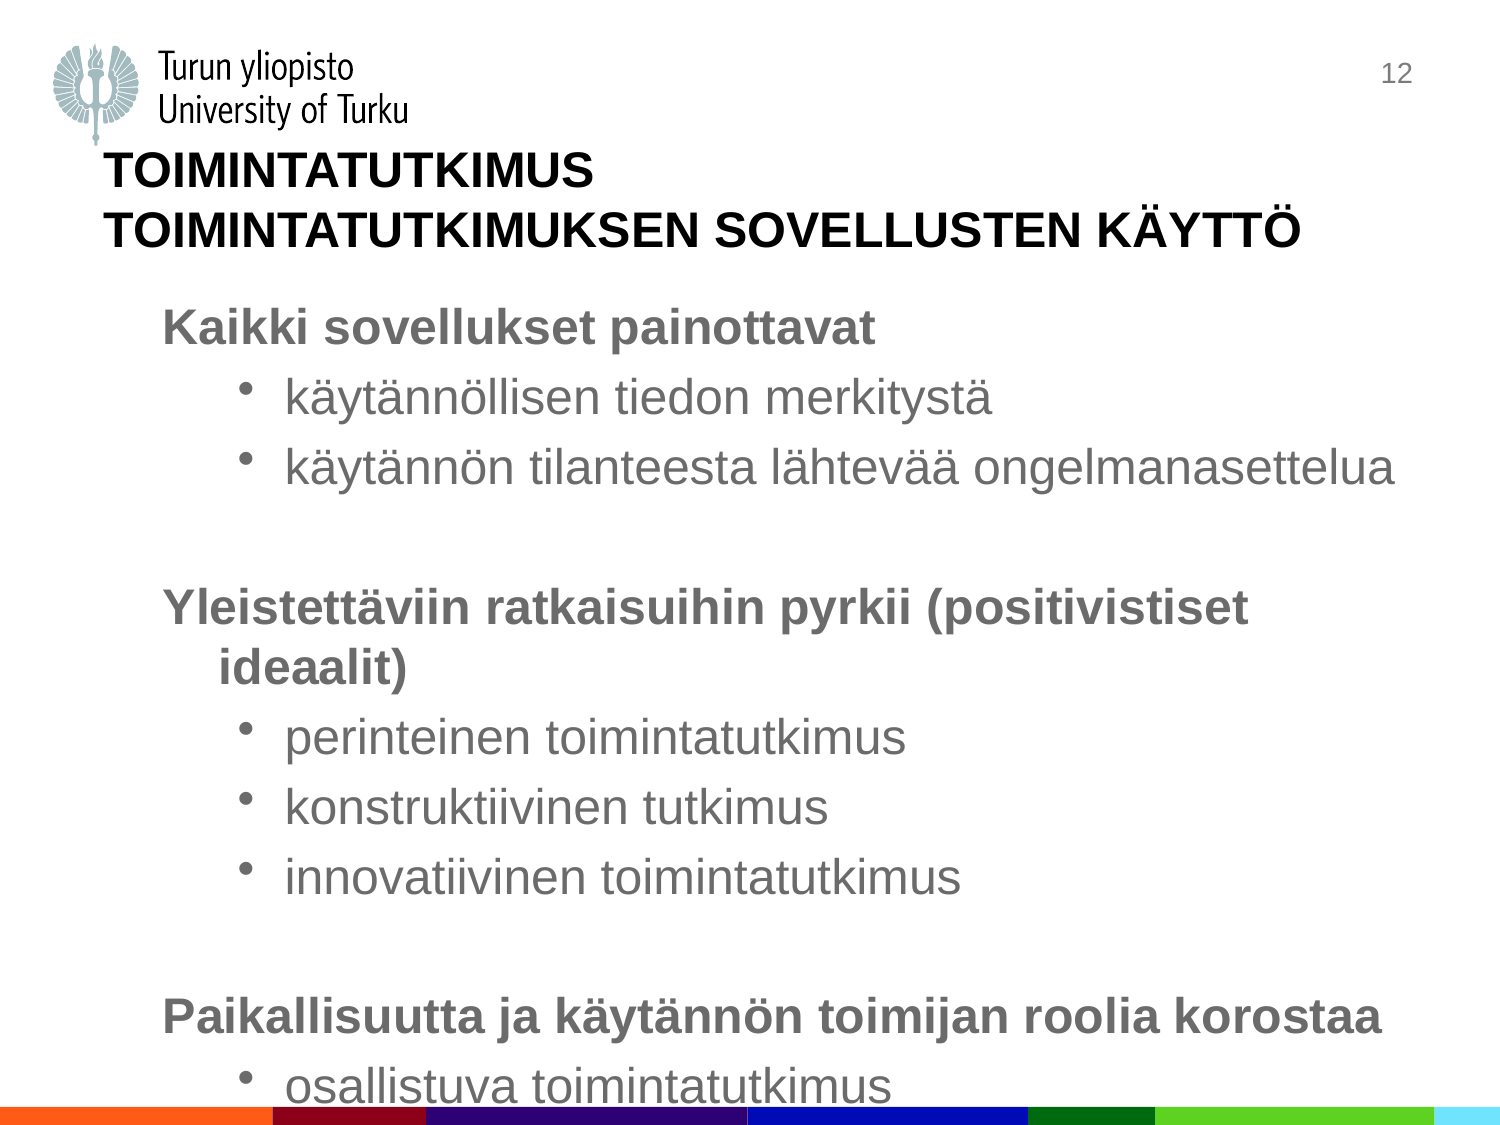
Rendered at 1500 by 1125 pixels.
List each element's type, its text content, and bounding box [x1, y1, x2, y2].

list Kaikki sovellukset painottavat käytännöllisen tiedon merkitystä käytännön tilanteesta lähtevää ongelmanasettelua Yleistettäviin ratkaisuihin pyrkii (positivistiset ideaalit) perinteinen toimintatutkimus konstruktiivinen tutkimus innovatiivinen toimintatutkimus Paikallisuutta ja käytännön toimijan roolia korostaa osallistuva toimintatutkimus kehitystutkimus Ymmärrystä painottaa toiminta-analyyttinen tutkimus [147, 286, 1448, 1024]
title Toimintatutkimus toimintatutkimuksen sovellusten käyttö [88, 103, 1439, 292]
slide_number 12 [1077, 46, 1429, 103]
